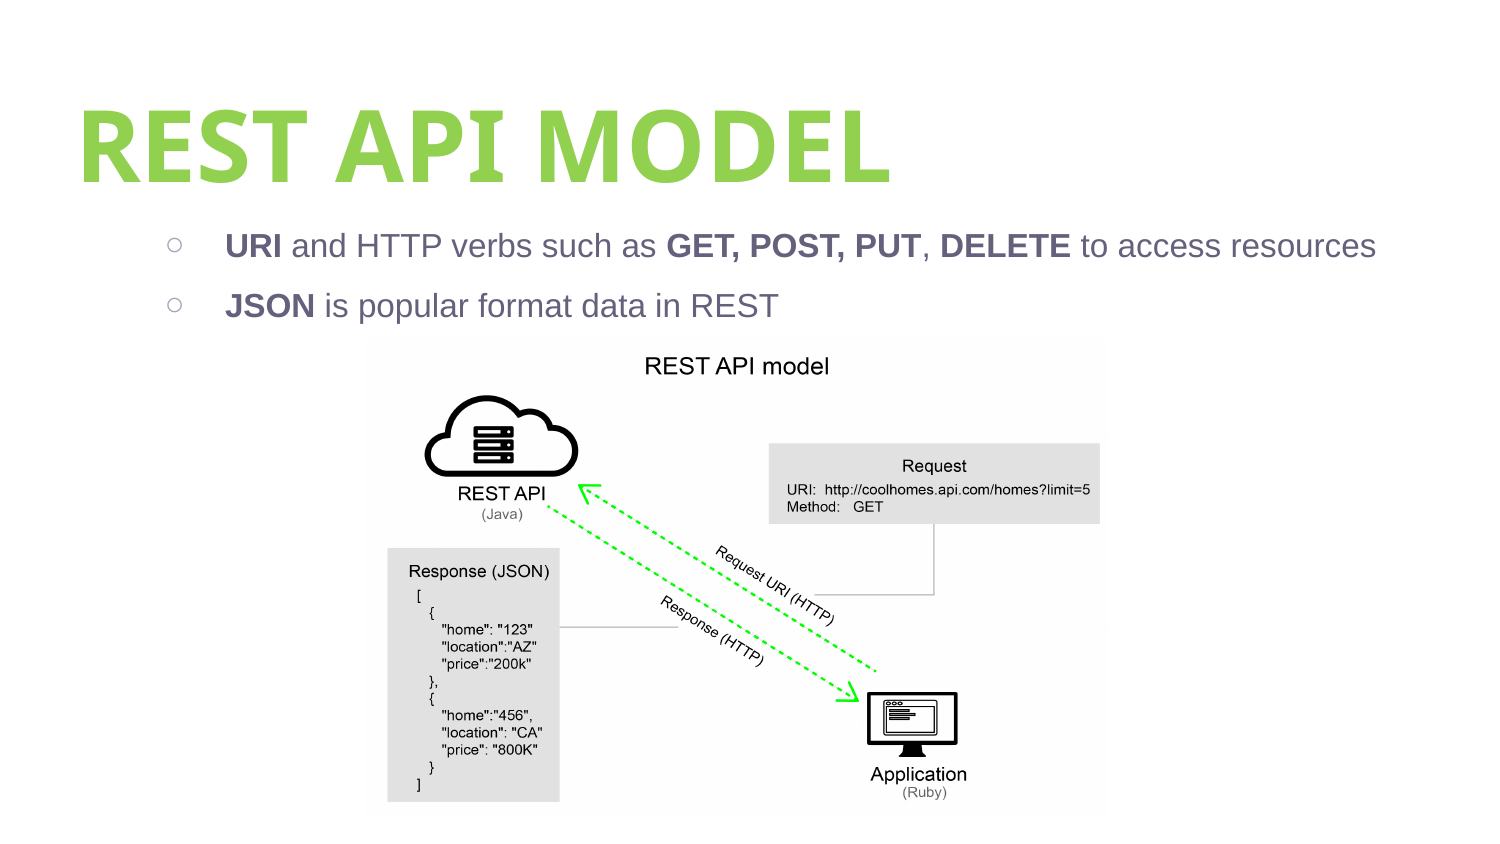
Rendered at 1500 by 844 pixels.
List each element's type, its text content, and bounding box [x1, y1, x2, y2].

picture [366, 339, 1109, 816]
title REST API MODEL [75, 61, 1109, 203]
list URI and HTTP verbs such as GET, POST, PUT, DELETE to access resources JSON is popular format data in REST [75, 203, 1425, 770]
